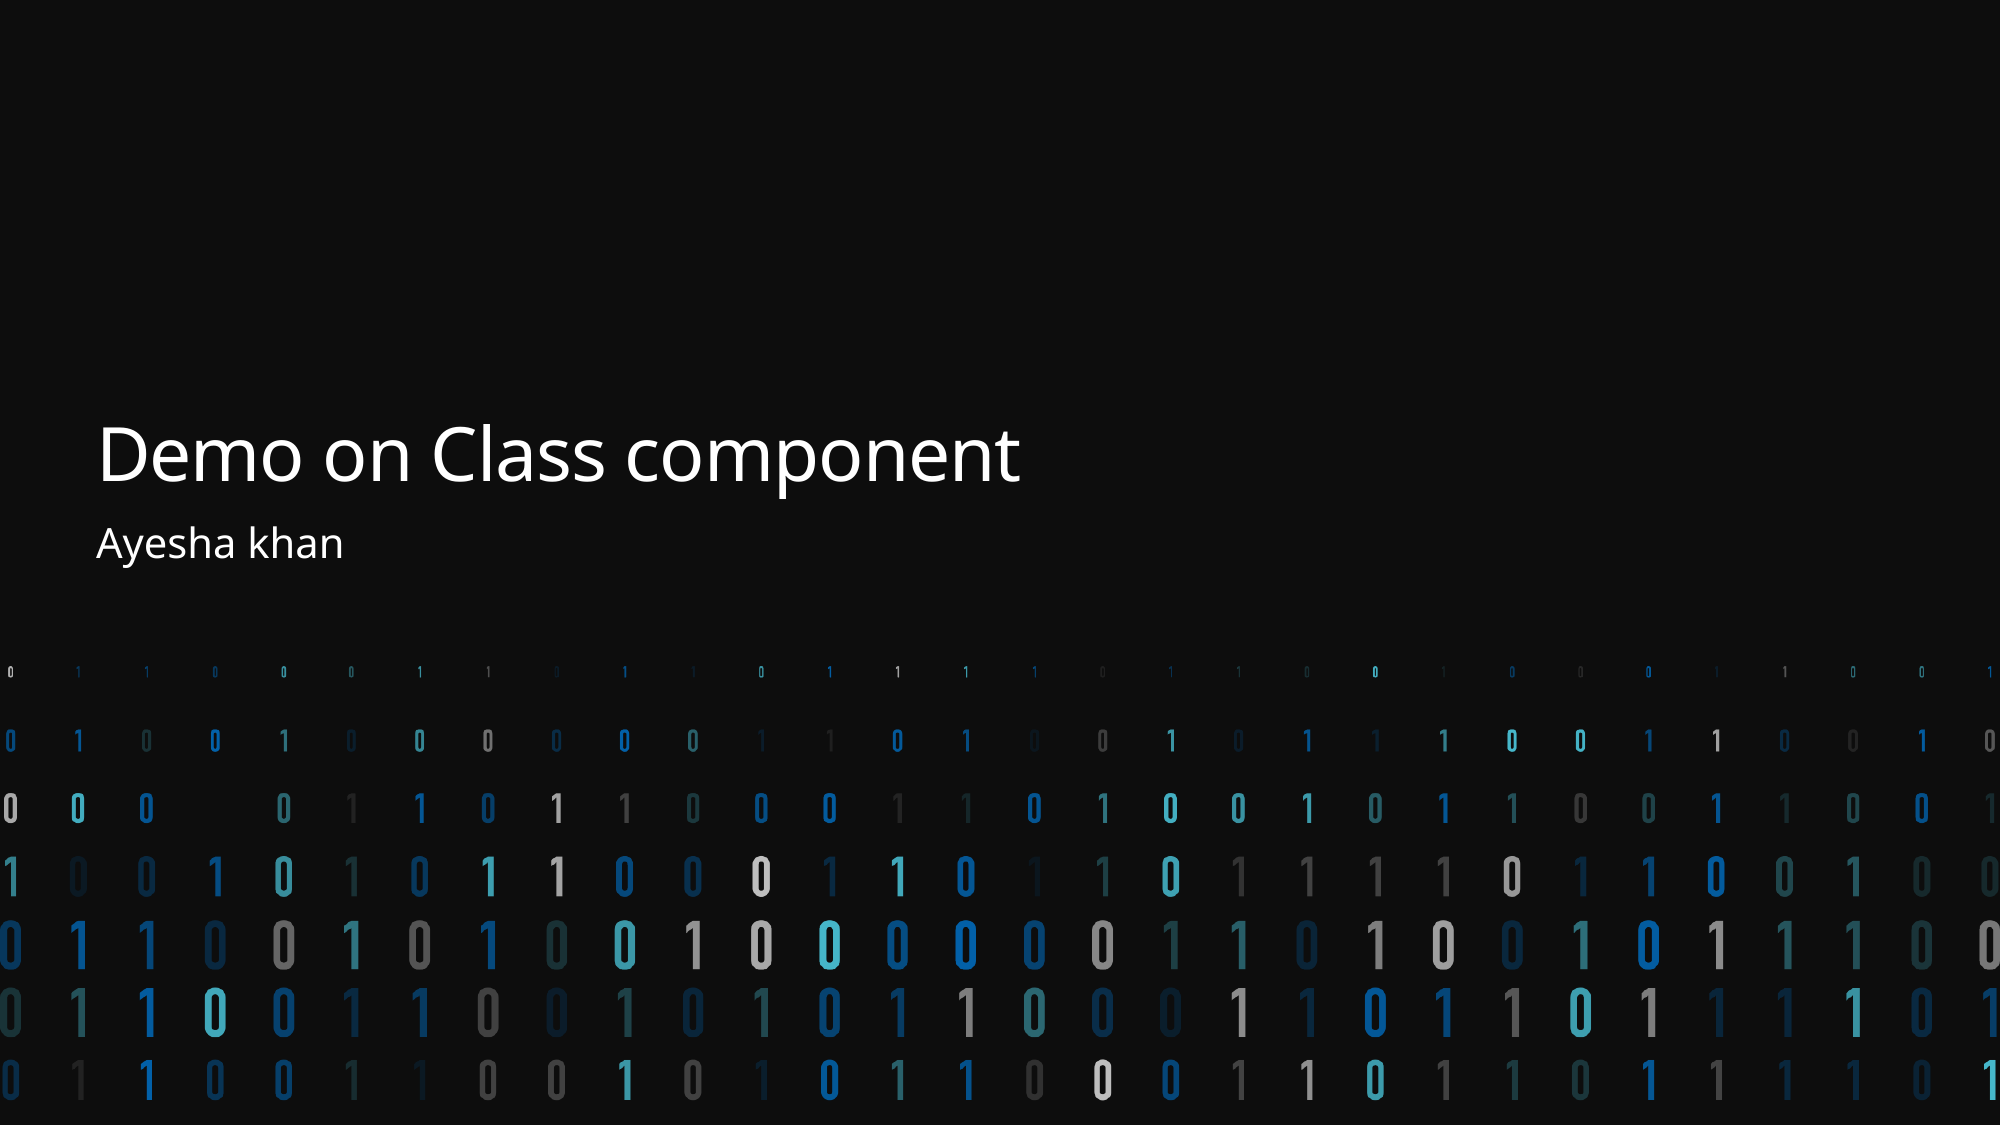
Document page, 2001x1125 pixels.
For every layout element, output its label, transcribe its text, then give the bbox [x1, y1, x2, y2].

title Demo on Class component [96, 415, 1596, 498]
picture [0, 666, 2000, 1125]
list Ayesha khan [96, 517, 1596, 568]
